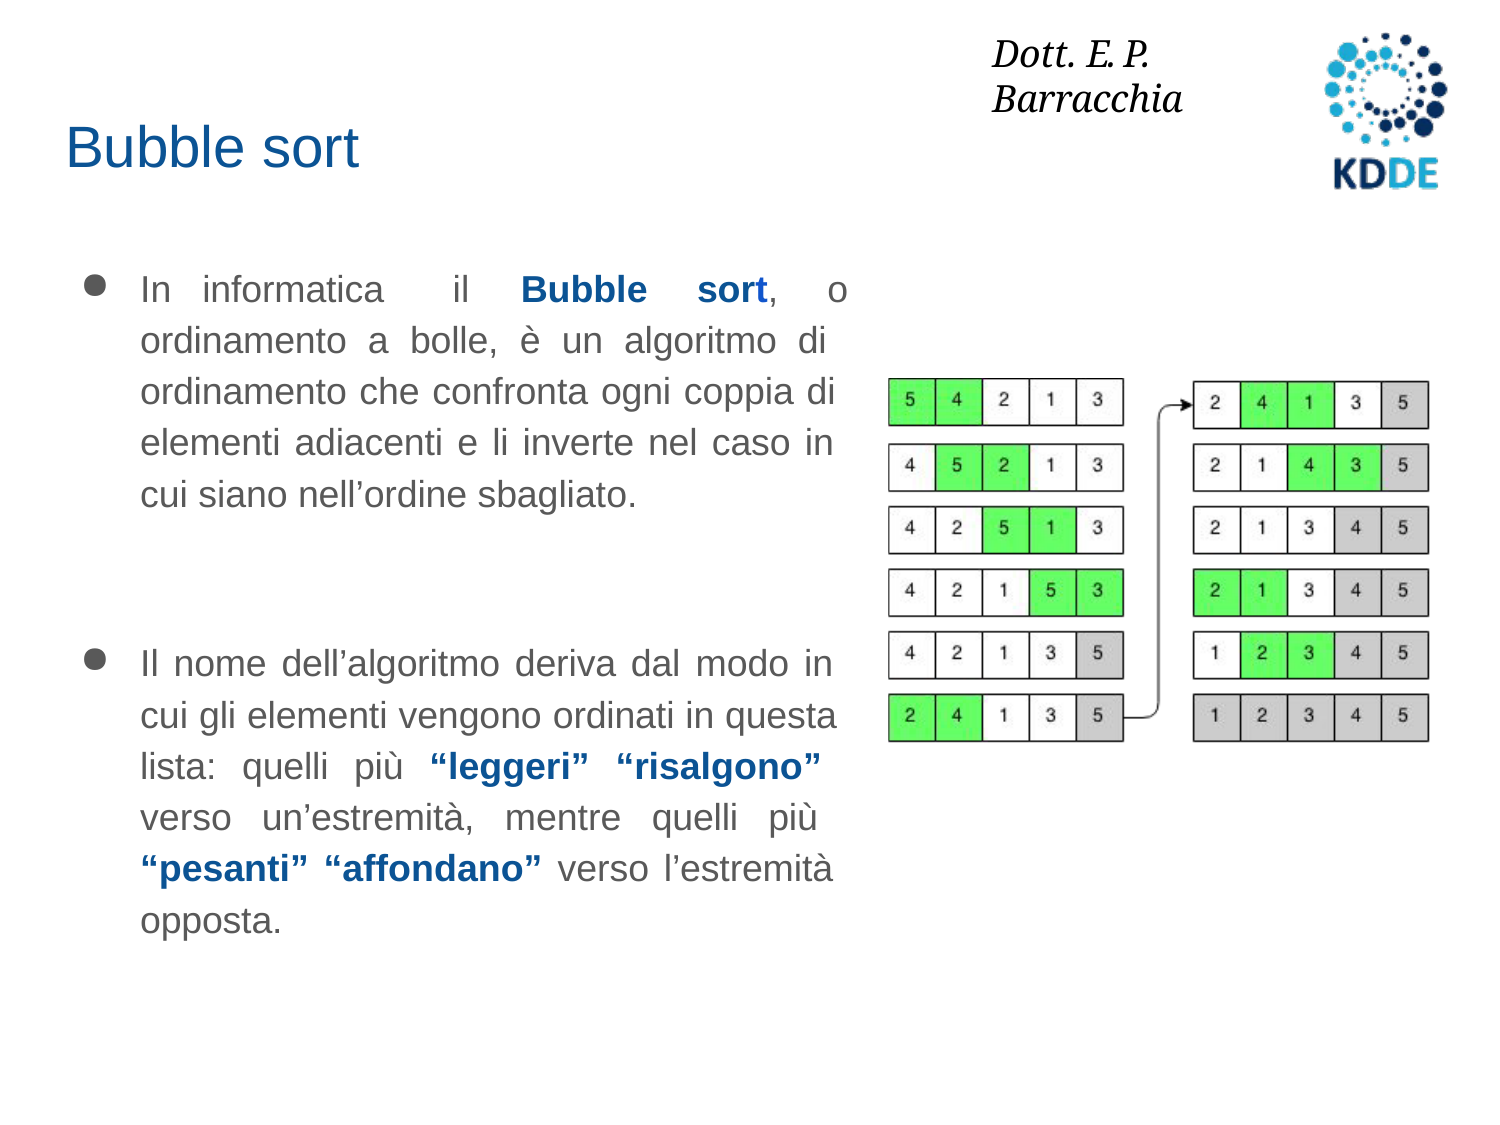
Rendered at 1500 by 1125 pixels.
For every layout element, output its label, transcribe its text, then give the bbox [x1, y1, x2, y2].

text_box Bubble sort [63, 106, 362, 179]
text_box In informatica [77, 262, 406, 310]
picture [1324, 32, 1449, 191]
title Dott. E. P. Barracchia [229, 28, 1271, 219]
text_box ordinamento a bolle, è un algoritmo di ordinamento che confronta ogni coppia di elementi adiacenti e li inverte nel caso in cui siano nell’ordine sbagliato. [138, 307, 849, 515]
text_box Il nome dell’algoritmo deriva dal modo in cui gli elementi vengono ordinati in questa lista: quelli più “leggeri” “risalgono” verso un’estremità, mentre quelli più “pesanti” “affondano” verso l’estremità opposta. [77, 631, 849, 941]
text_box il Bubble sort, o [450, 262, 849, 307]
text_box [888, 378, 1431, 747]
